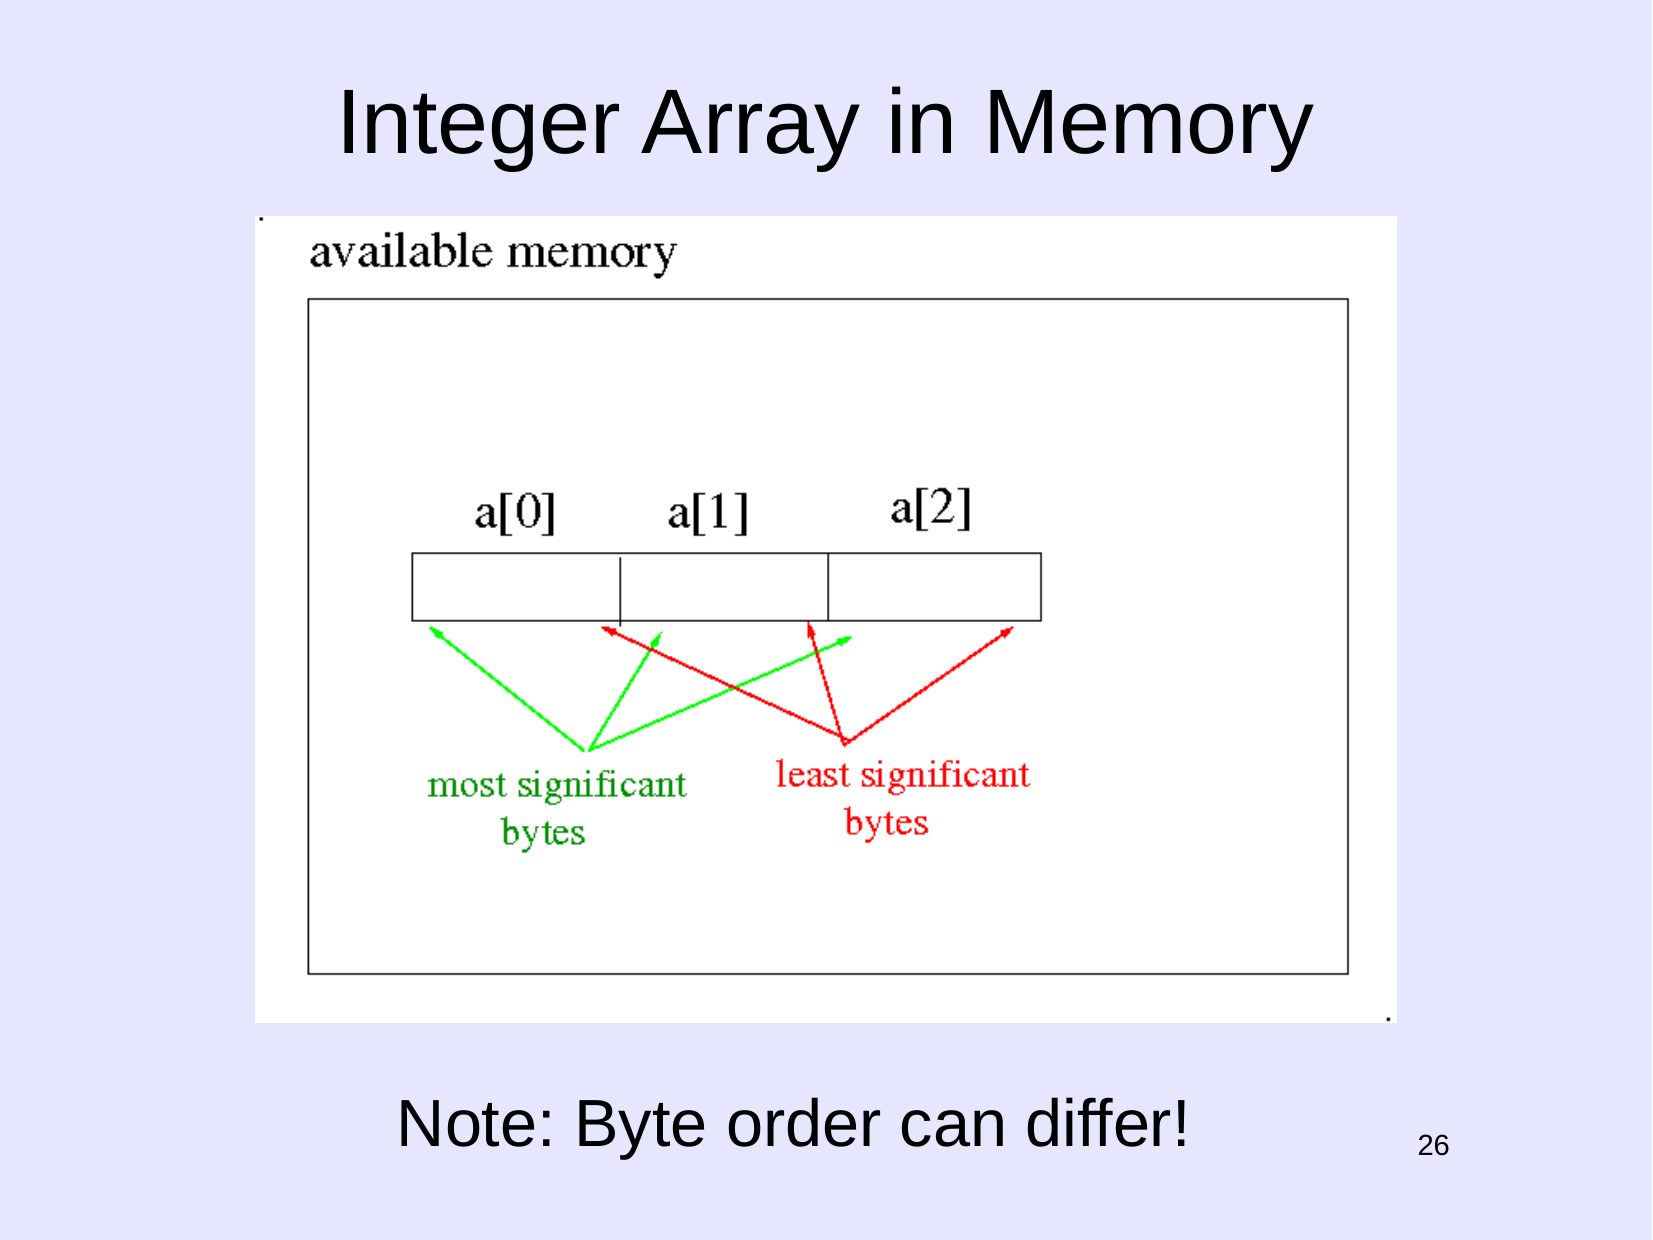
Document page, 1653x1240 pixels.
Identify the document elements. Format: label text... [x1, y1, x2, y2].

slide_number 26 [1416, 1129, 1568, 1173]
picture [255, 216, 1397, 1024]
list Note: Byte order can differ! [396, 1086, 1256, 1186]
title Integer Array in Memory [82, 56, 1570, 190]
